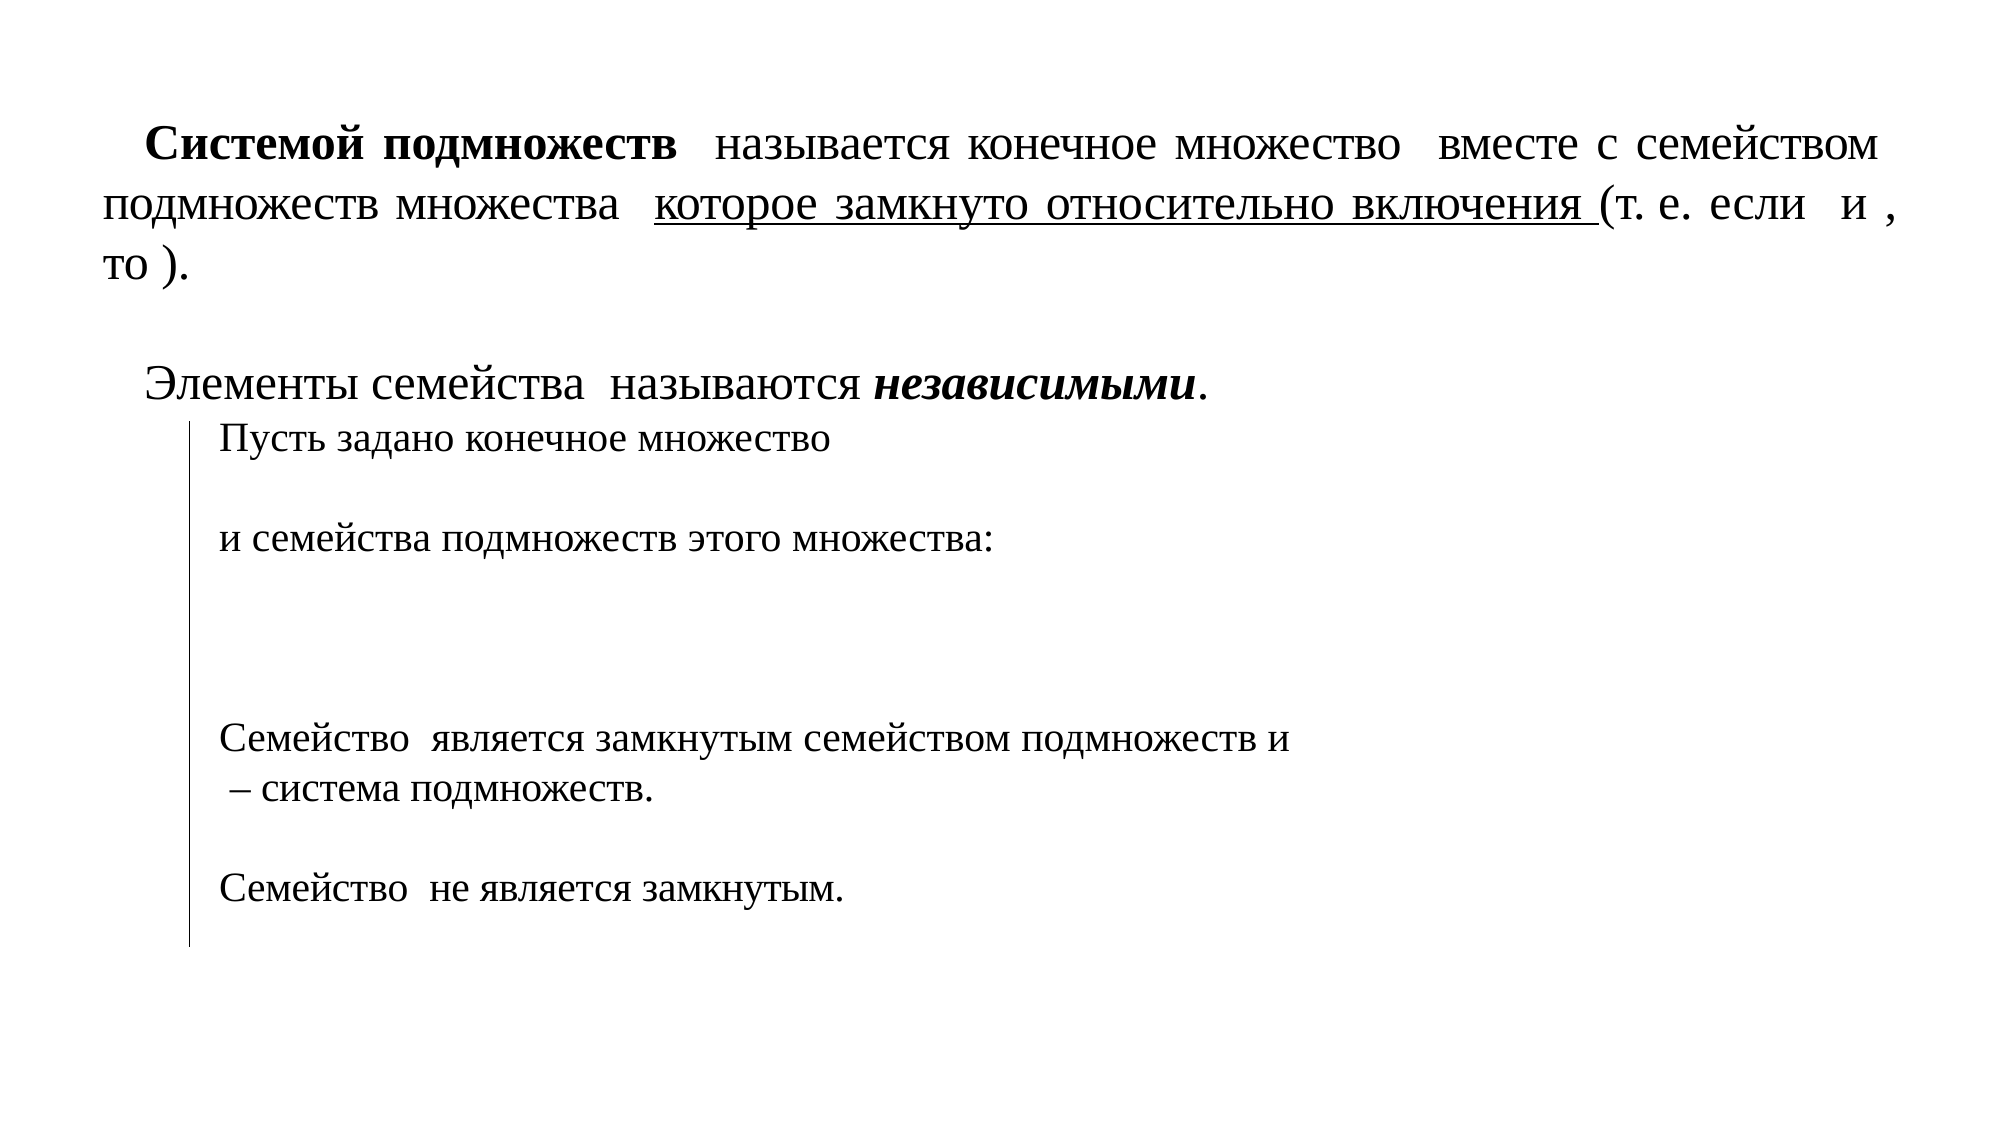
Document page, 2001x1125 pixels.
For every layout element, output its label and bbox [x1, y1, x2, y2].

text_box [88, 102, 1912, 948]
